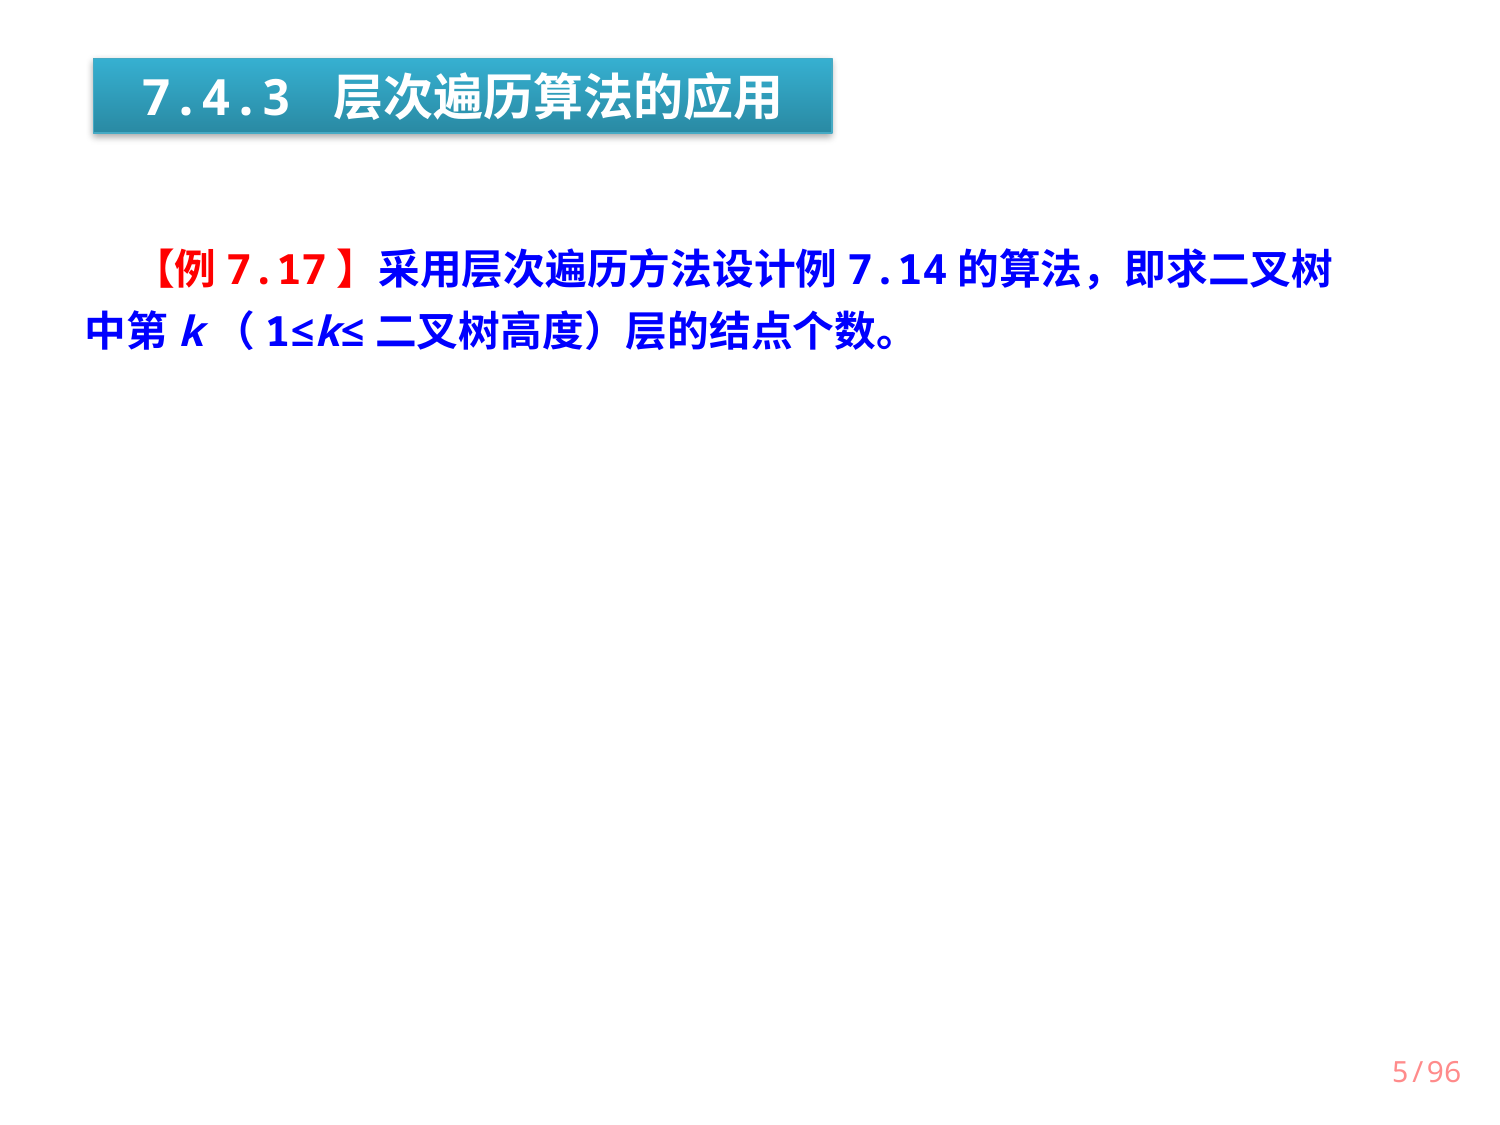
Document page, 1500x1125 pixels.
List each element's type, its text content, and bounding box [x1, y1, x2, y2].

slide_number 5/96 [1317, 1042, 1477, 1103]
text_box 【例7.17】采用层次遍历方法设计例7.14的算法，即求二叉树中第k（1≤k≤二叉树高度）层的结点个数。 [70, 222, 1372, 363]
text_box 7.4.3 层次遍历算法的应用 [93, 58, 833, 134]
